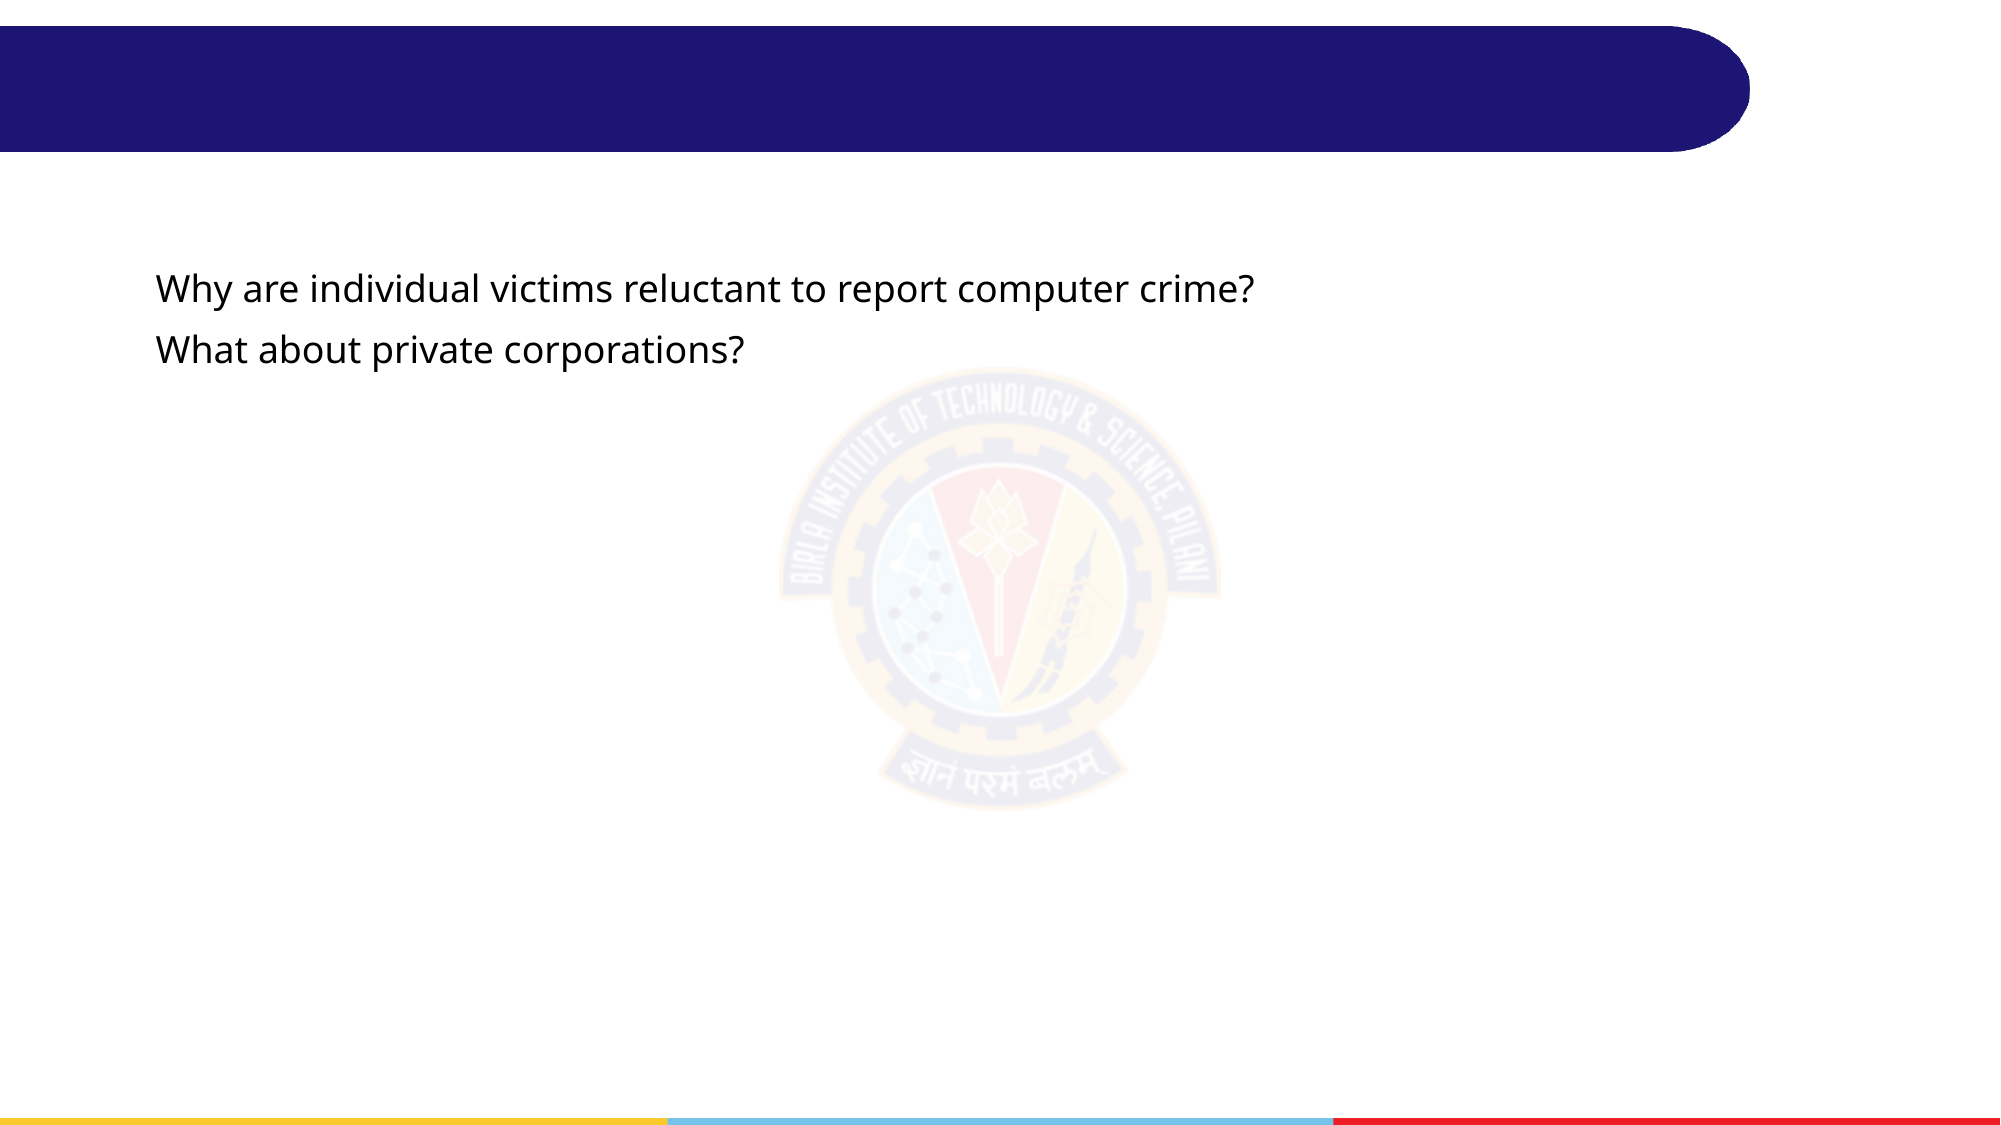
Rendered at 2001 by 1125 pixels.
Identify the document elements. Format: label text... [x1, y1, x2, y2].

picture [0, 26, 1750, 152]
picture [0, 1118, 2000, 1125]
list Why are individual victims reluctant to report computer crime? What about private corporations? [140, 262, 1808, 711]
